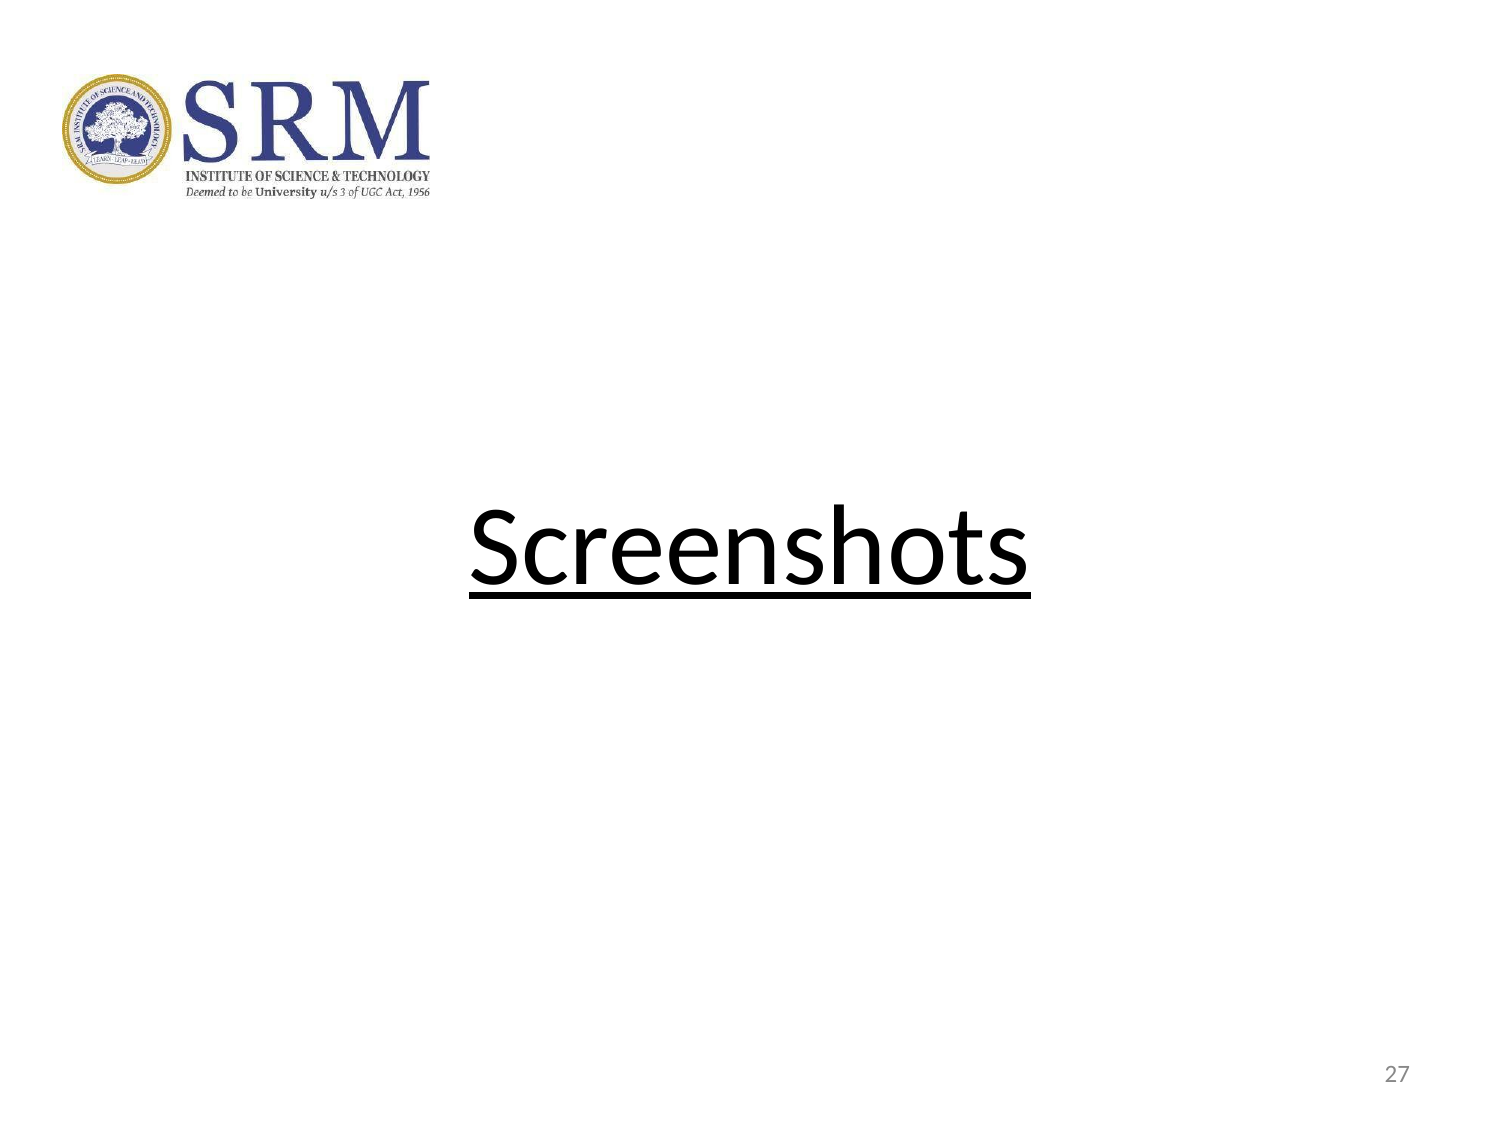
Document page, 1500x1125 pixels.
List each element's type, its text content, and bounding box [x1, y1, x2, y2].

slide_number ‹#› [1074, 1042, 1425, 1103]
list Screenshots [75, 191, 1425, 934]
picture [62, 74, 430, 200]
